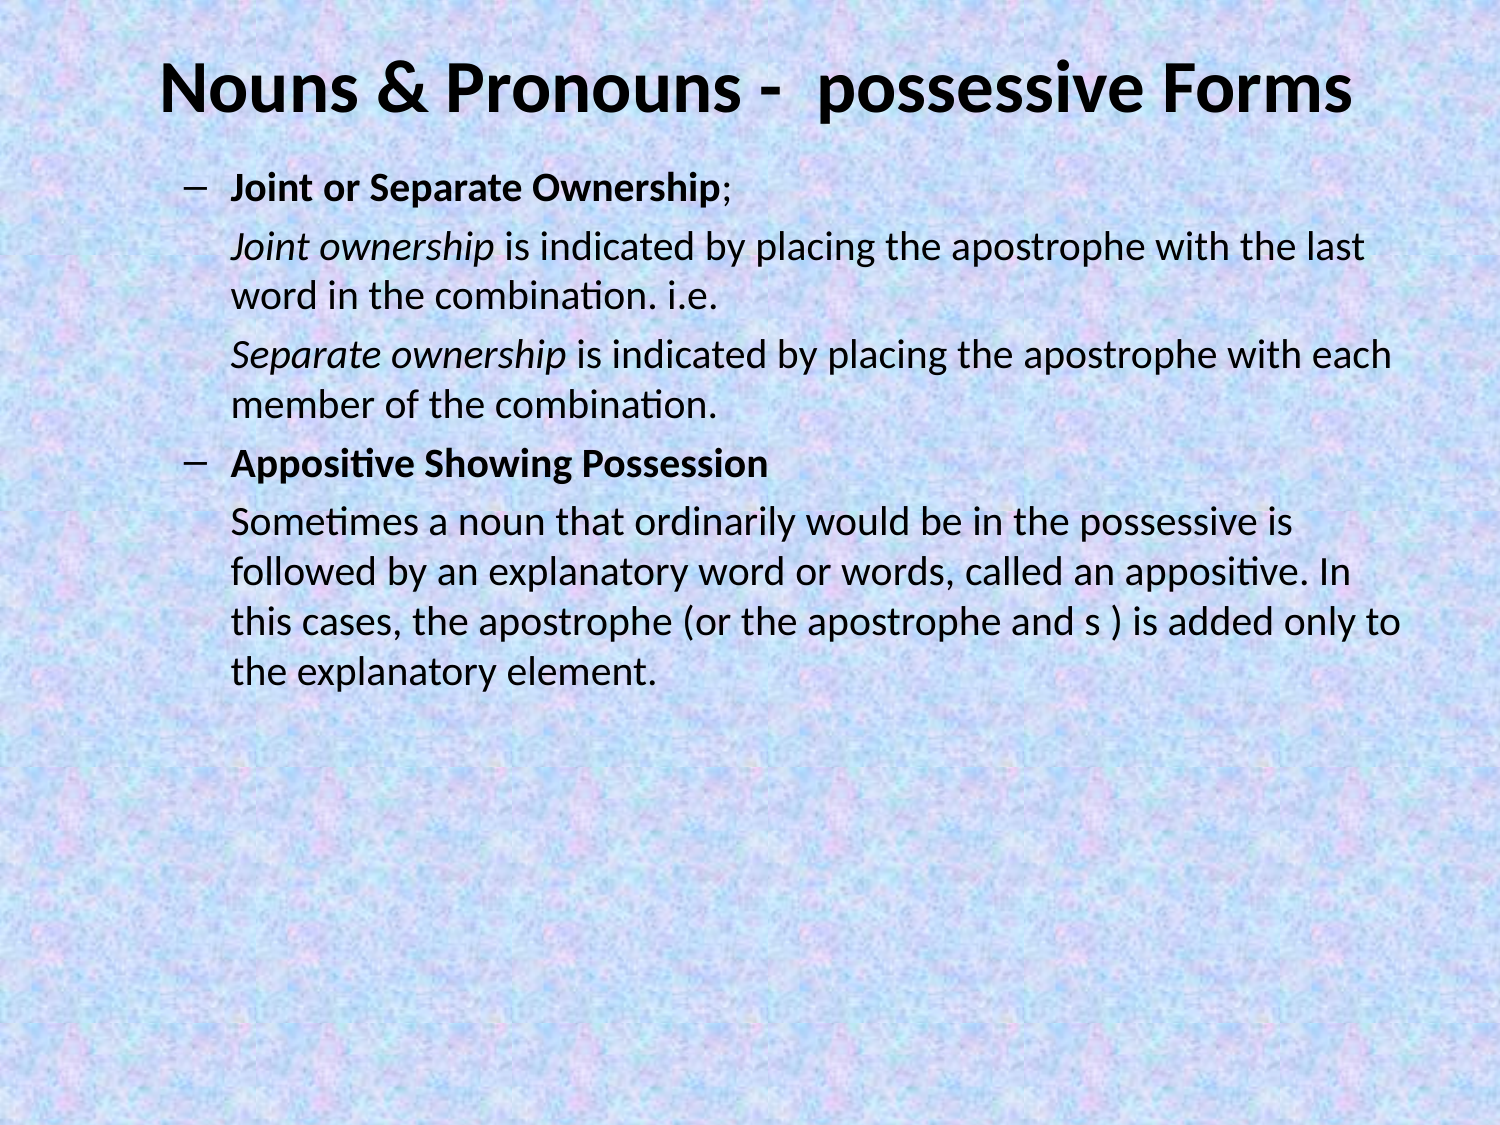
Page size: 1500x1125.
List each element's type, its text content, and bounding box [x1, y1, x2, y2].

title Nouns & Pronouns - possessive Forms [82, 23, 1432, 143]
picture [0, 0, 1500, 1125]
list Joint or Separate Ownership; Joint ownership is indicated by placing the apostrophe with the last word in the combination. i.e. Separate ownership is indicated by placing the apostrophe with each member of the combination. Appositive Showing Possession Sometimes a noun that ordinarily would be in the possessive is followed by an explanatory word or words, called an appositive. In this cases, the apostrophe (or the apostrophe and s ) is added only to the explanatory element. [93, 152, 1425, 1079]
